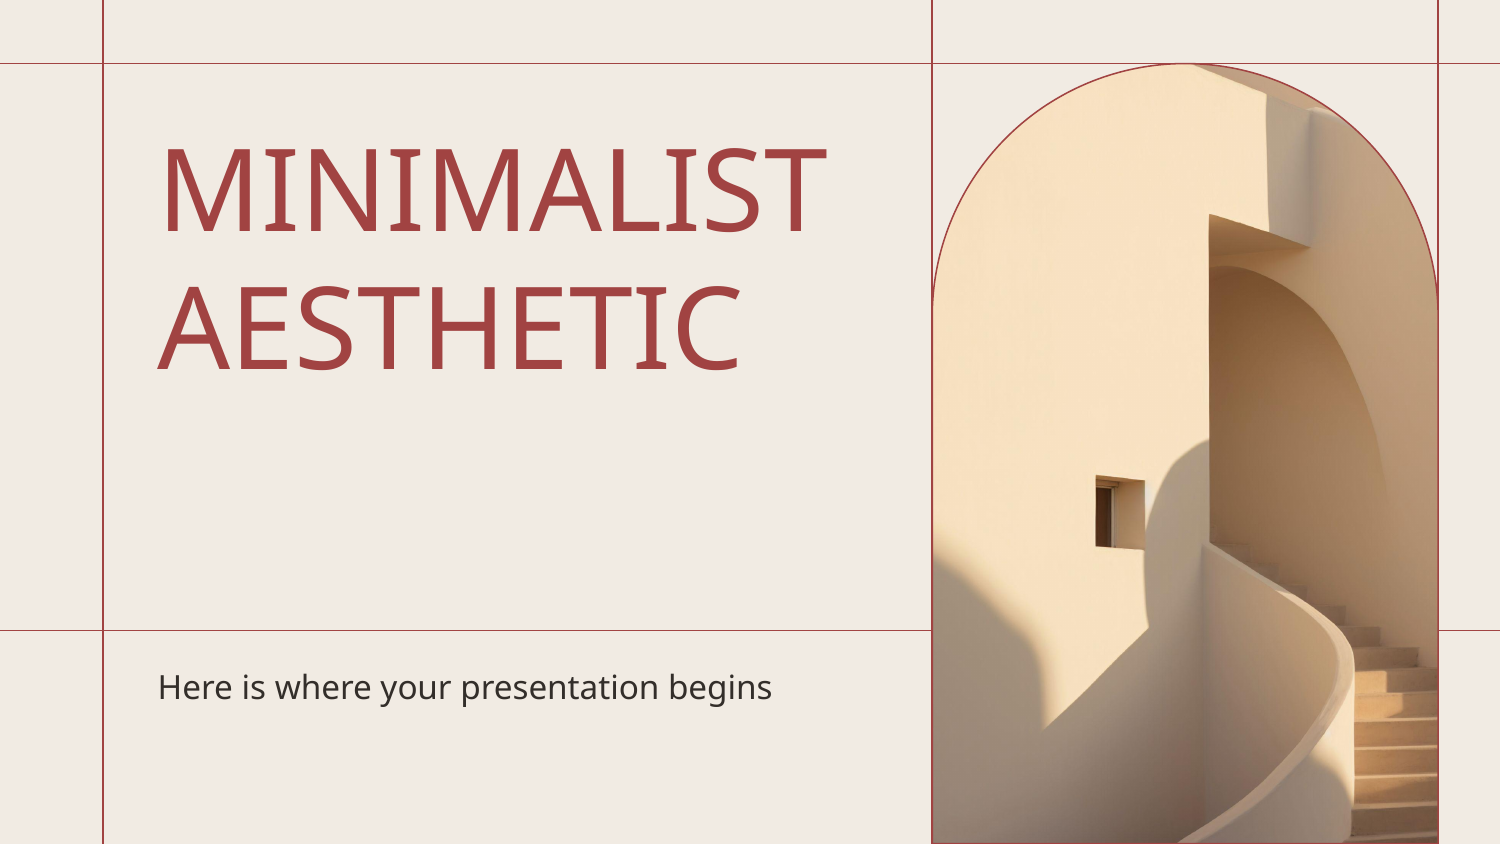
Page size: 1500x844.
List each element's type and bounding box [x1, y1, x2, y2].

picture [931, 63, 1439, 844]
text_box [0, 0, 1500, 844]
